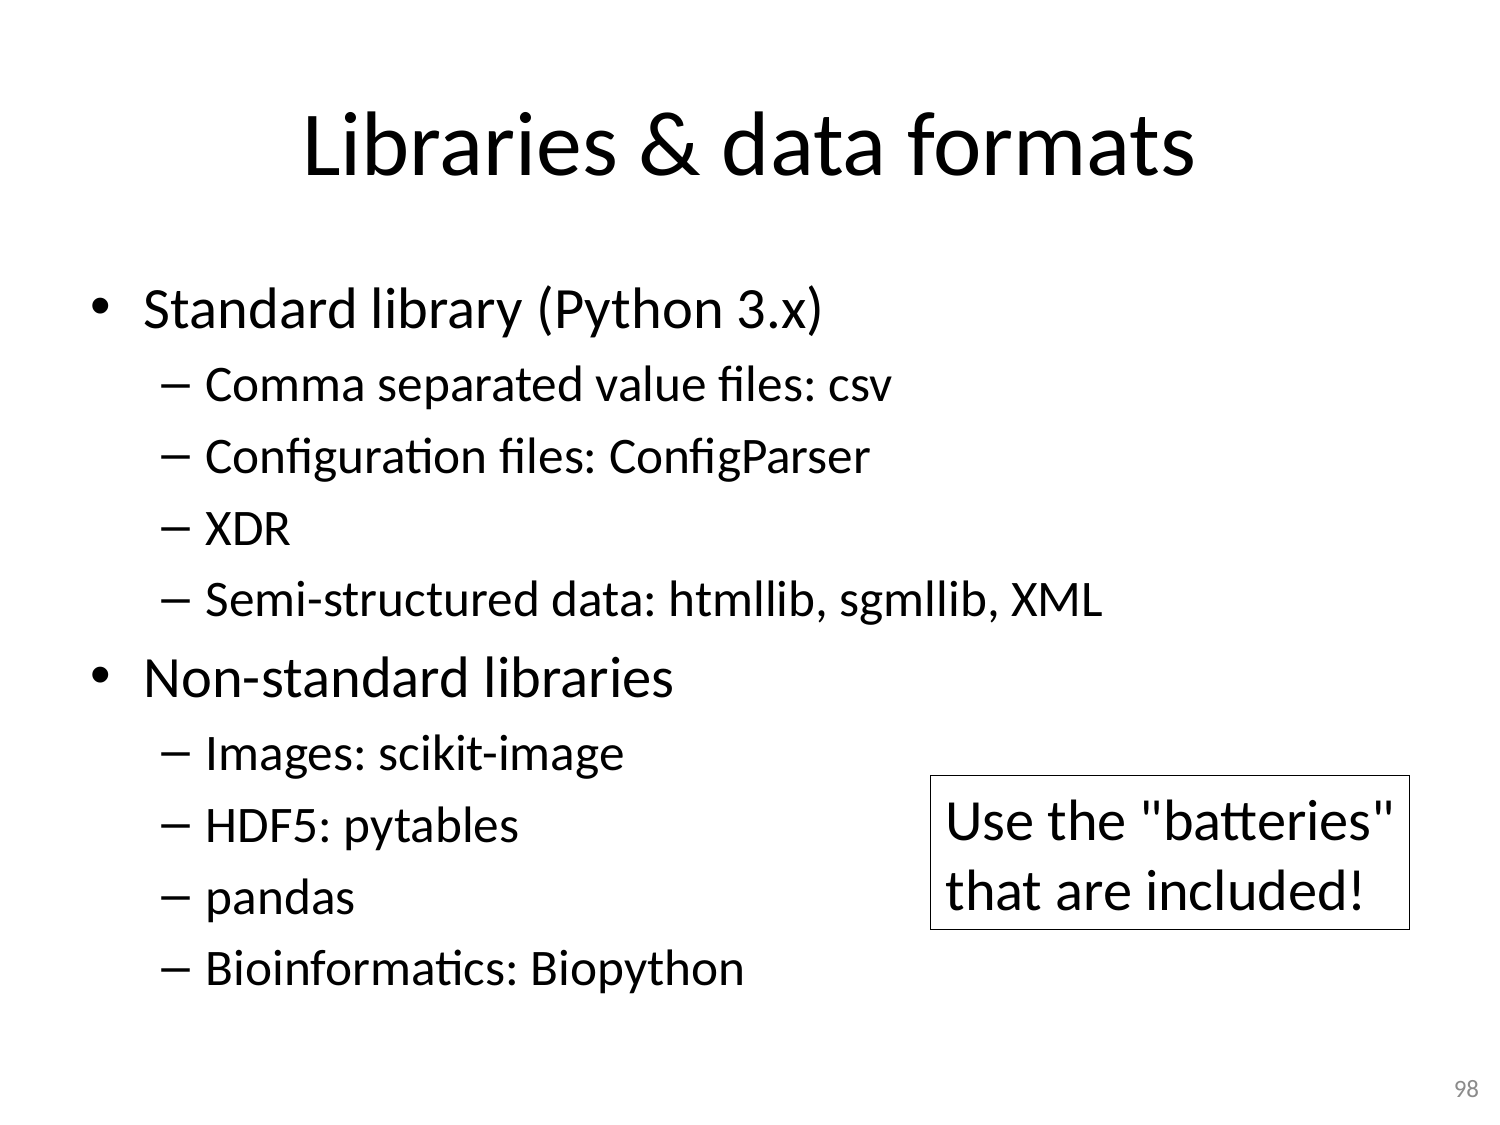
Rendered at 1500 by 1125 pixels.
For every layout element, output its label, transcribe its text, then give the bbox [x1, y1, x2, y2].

text_box Use the "batteries" that are included! [930, 775, 1410, 930]
slide_number 98 [1144, 1057, 1495, 1118]
title Libraries & data formats [75, 45, 1425, 233]
list Standard library (Python 3.x) Comma separated value files: csv Configuration files: ConfigParser XDR Semi-structured data: htmllib, sgmllib, XML Non-standard libraries Images: scikit-image HDF5: pytables pandas Bioinformatics: Biopython [75, 262, 1425, 1005]
